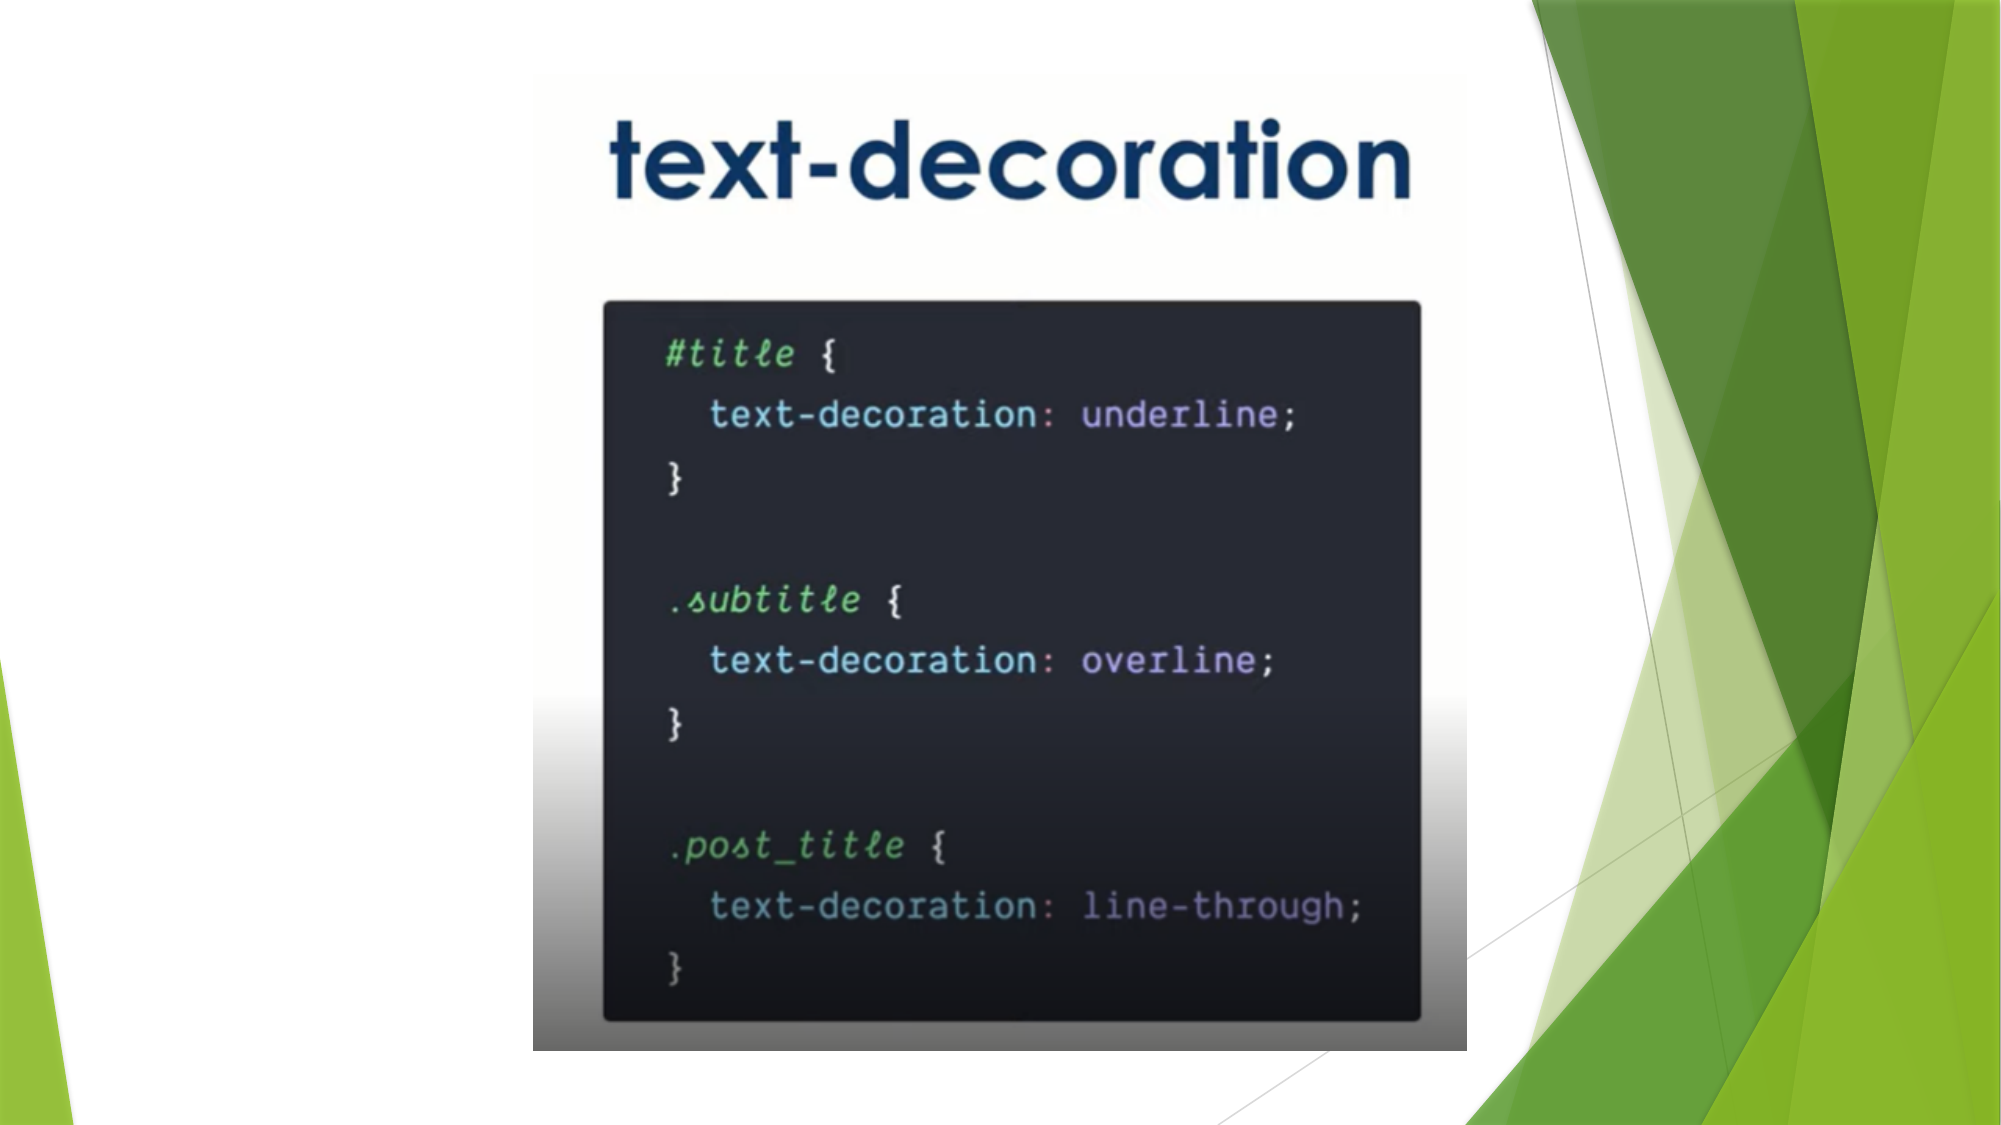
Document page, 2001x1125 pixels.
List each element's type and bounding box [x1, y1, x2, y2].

picture [533, 73, 1467, 1052]
